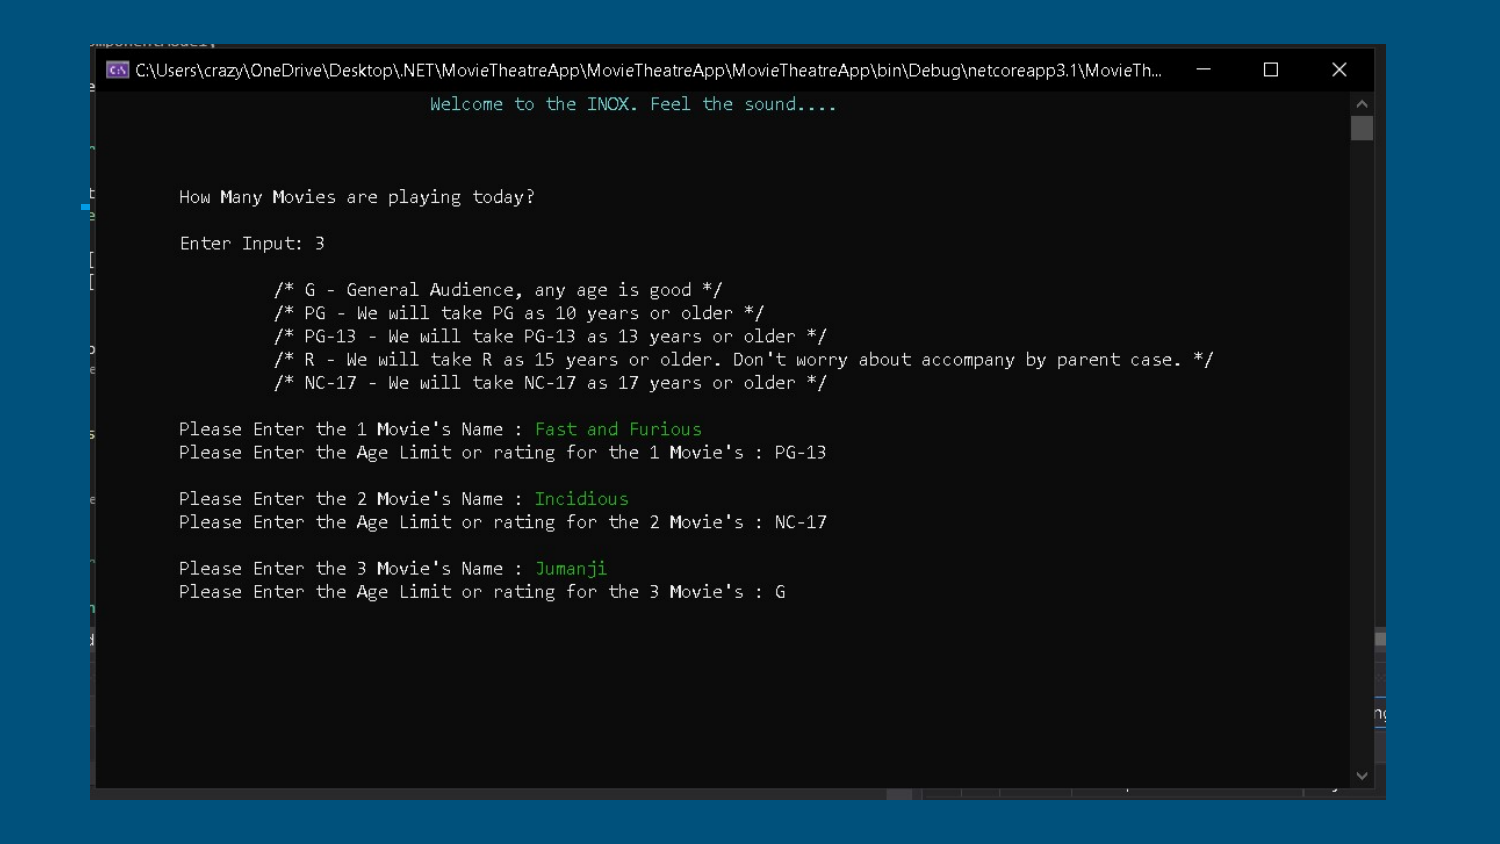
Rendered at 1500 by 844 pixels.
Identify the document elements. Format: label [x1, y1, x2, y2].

picture [91, 45, 1385, 799]
